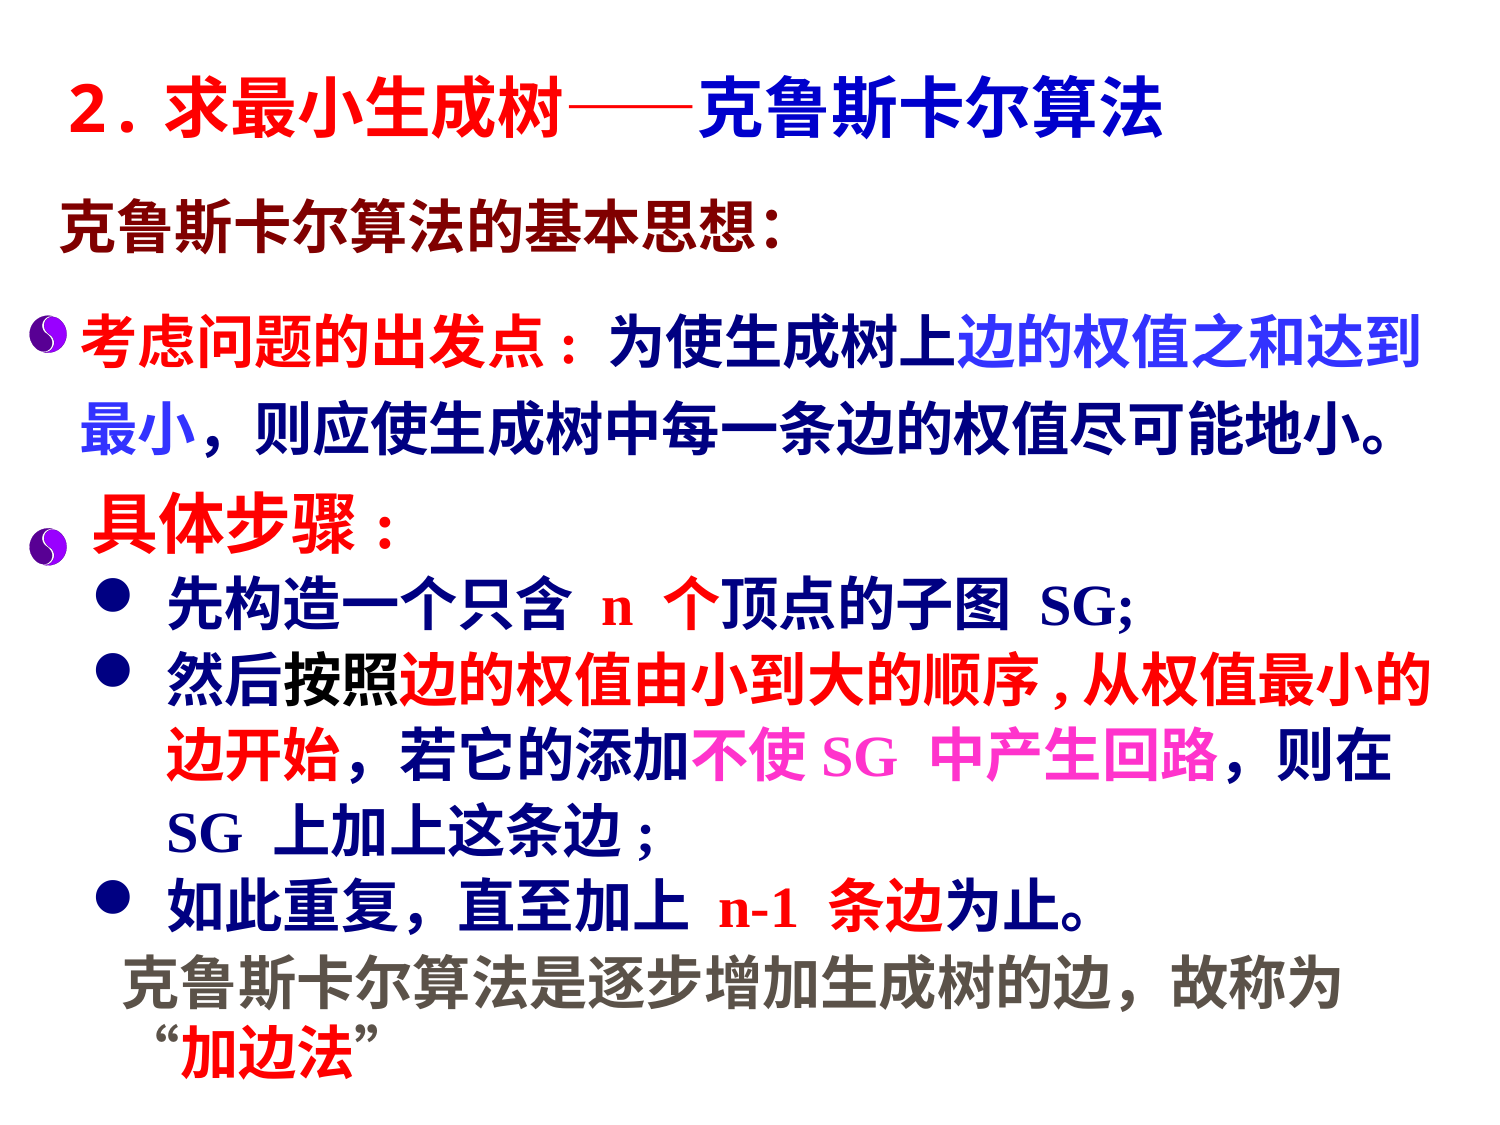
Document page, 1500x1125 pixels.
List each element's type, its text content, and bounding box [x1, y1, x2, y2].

text_box 克鲁斯卡尔算法的基本思想： [43, 182, 831, 268]
text_box 2.求最小生成树——克鲁斯卡尔算法 [53, 55, 1270, 156]
text_box 克鲁斯卡尔算法是逐步增加生成树的边，故称为“加边法” [106, 938, 1470, 1094]
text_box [29, 315, 67, 353]
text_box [29, 528, 67, 566]
text_box 考虑问题的出发点: 为使生成树上边的权值之和达到最小，则应使生成树中每一条边的权值尽可能地小。 [64, 279, 1453, 470]
text_box 具体步骤: 先构造一个只含 n 个顶点的子图 SG; 然后按照边的权值由小到大的顺序,从权值最小的边开始，若它的添加不使SG 中产生回路，则在 SG 上加上这条边; 如此重复，直至加上 n-1 条边为止。 [76, 468, 1474, 947]
